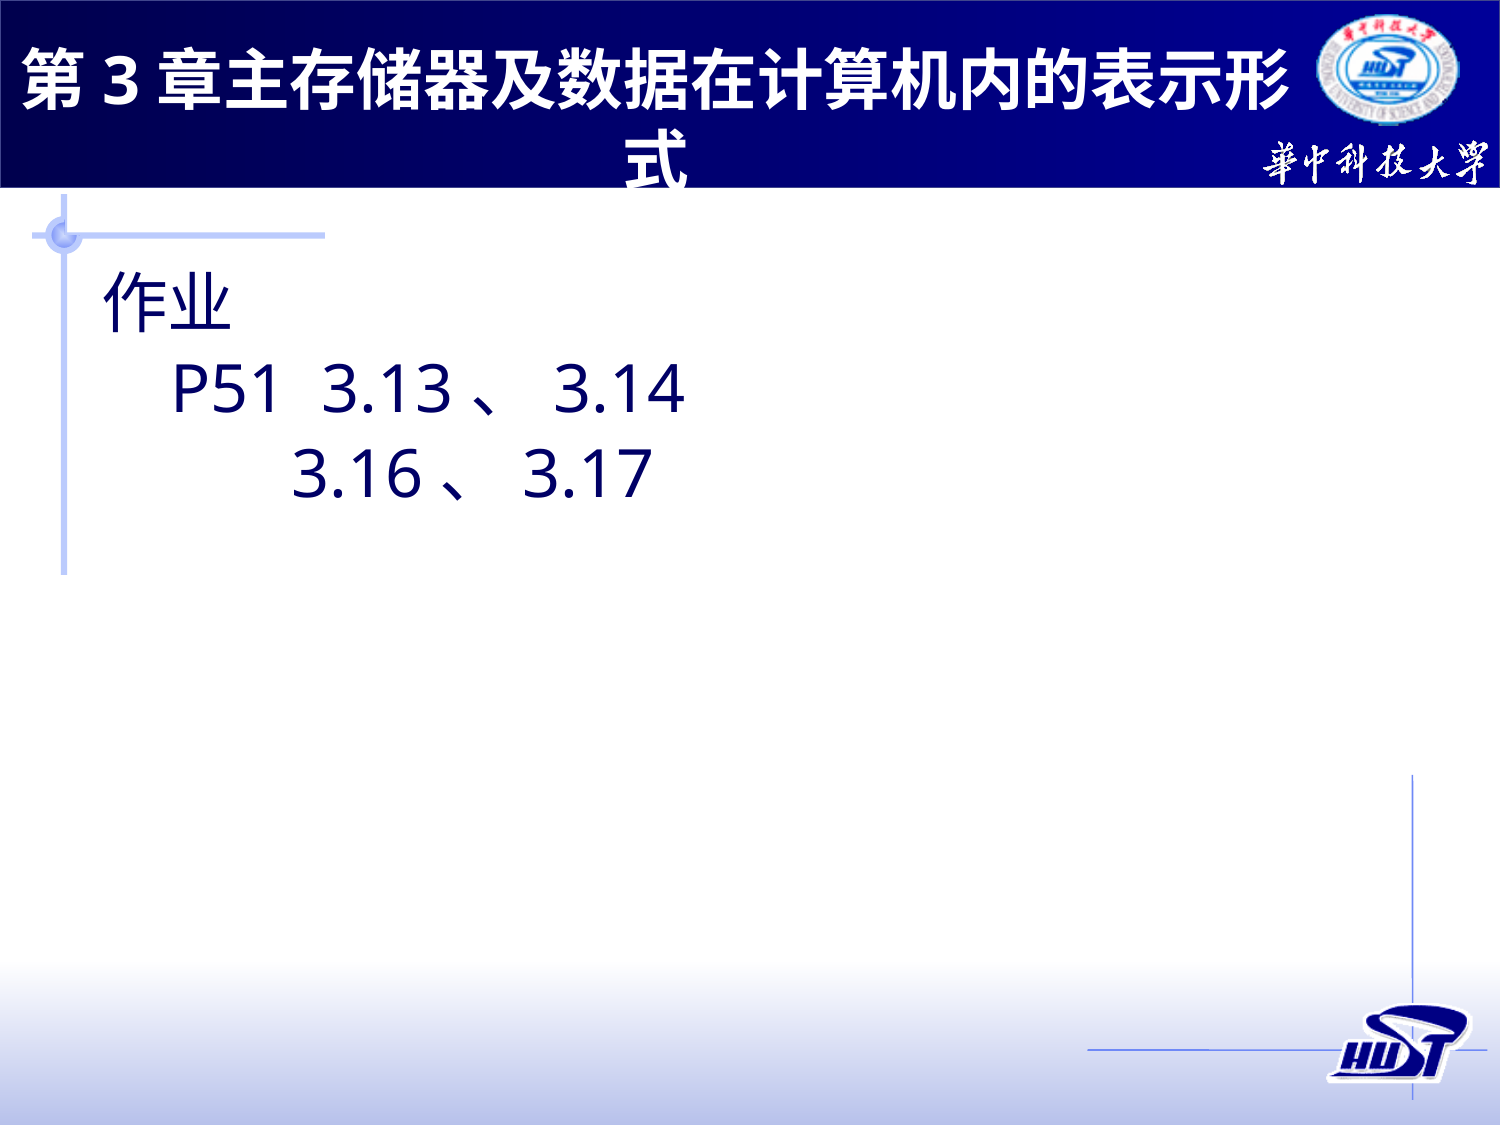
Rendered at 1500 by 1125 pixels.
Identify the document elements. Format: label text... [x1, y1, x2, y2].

picture [1316, 14, 1460, 126]
text_box 第3章主存储器及数据在计算机内的表示形式 [0, 30, 1329, 206]
list 作业 P51 3.13、3.14 3.16、3.17 [86, 261, 1187, 1000]
picture [1329, 140, 1488, 185]
